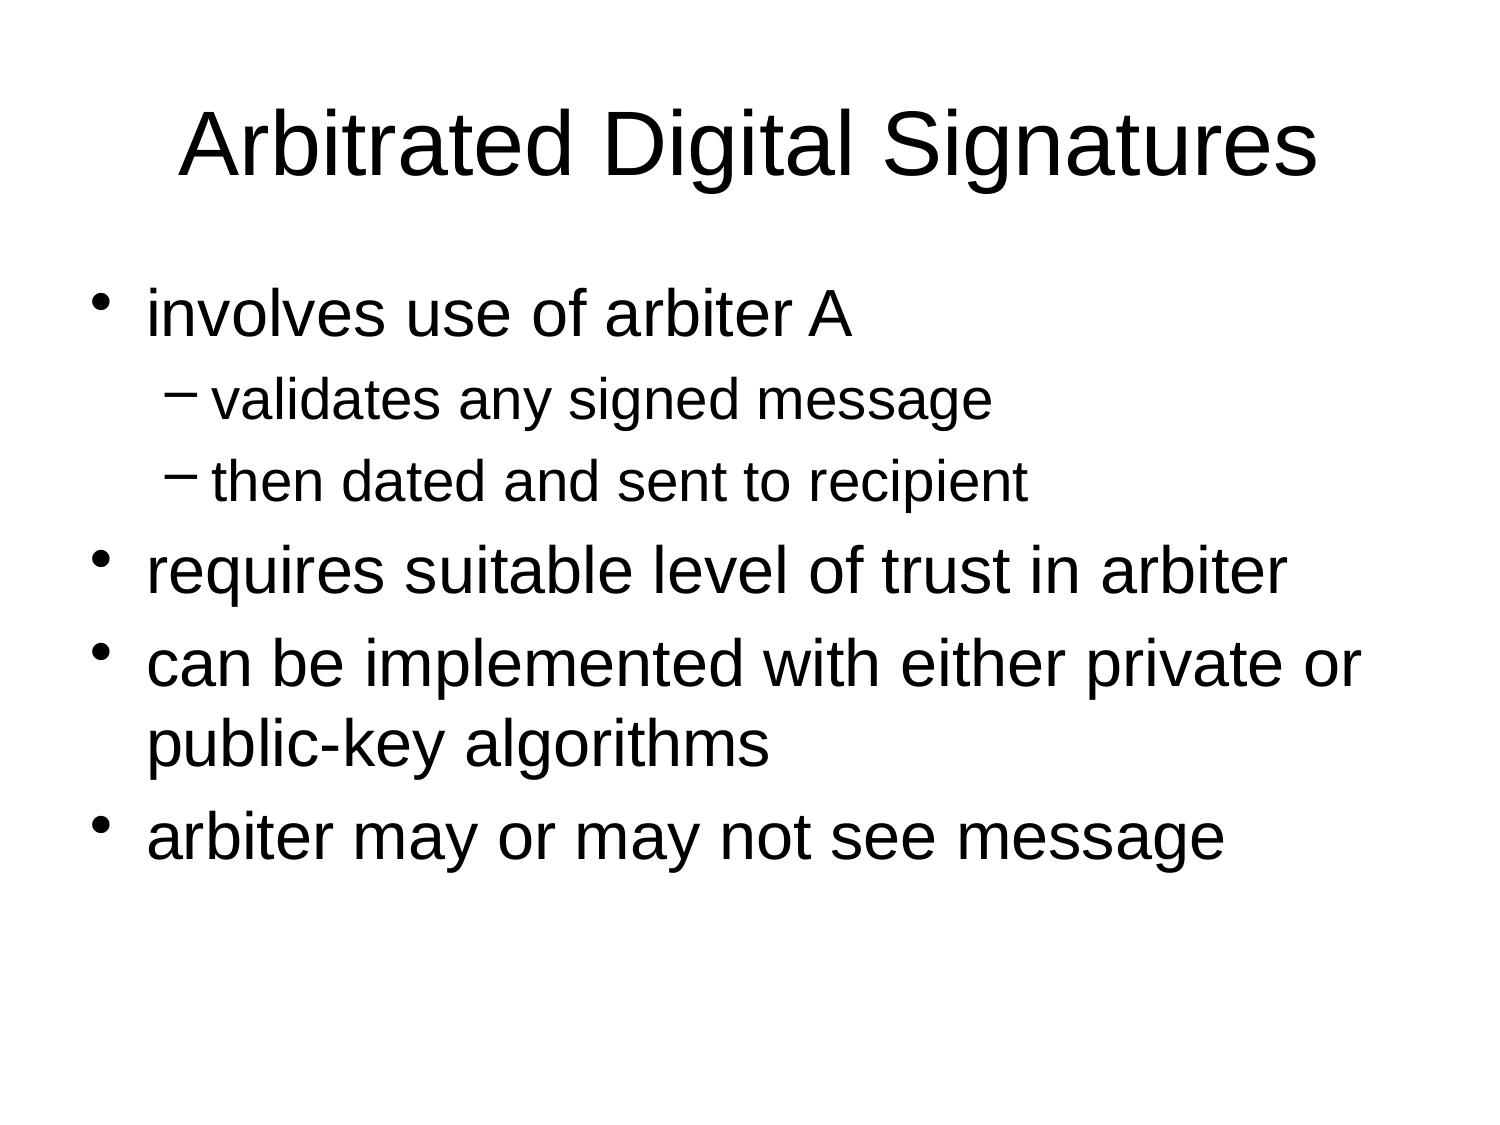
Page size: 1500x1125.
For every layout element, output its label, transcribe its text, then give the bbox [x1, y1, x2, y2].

title Arbitrated Digital Signatures [74, 44, 1426, 233]
list involves use of arbiter A validates any signed message then dated and sent to recipient requires suitable level of trust in arbiter can be implemented with either private or public-key algorithms arbiter may or may not see message [74, 262, 1426, 1006]
